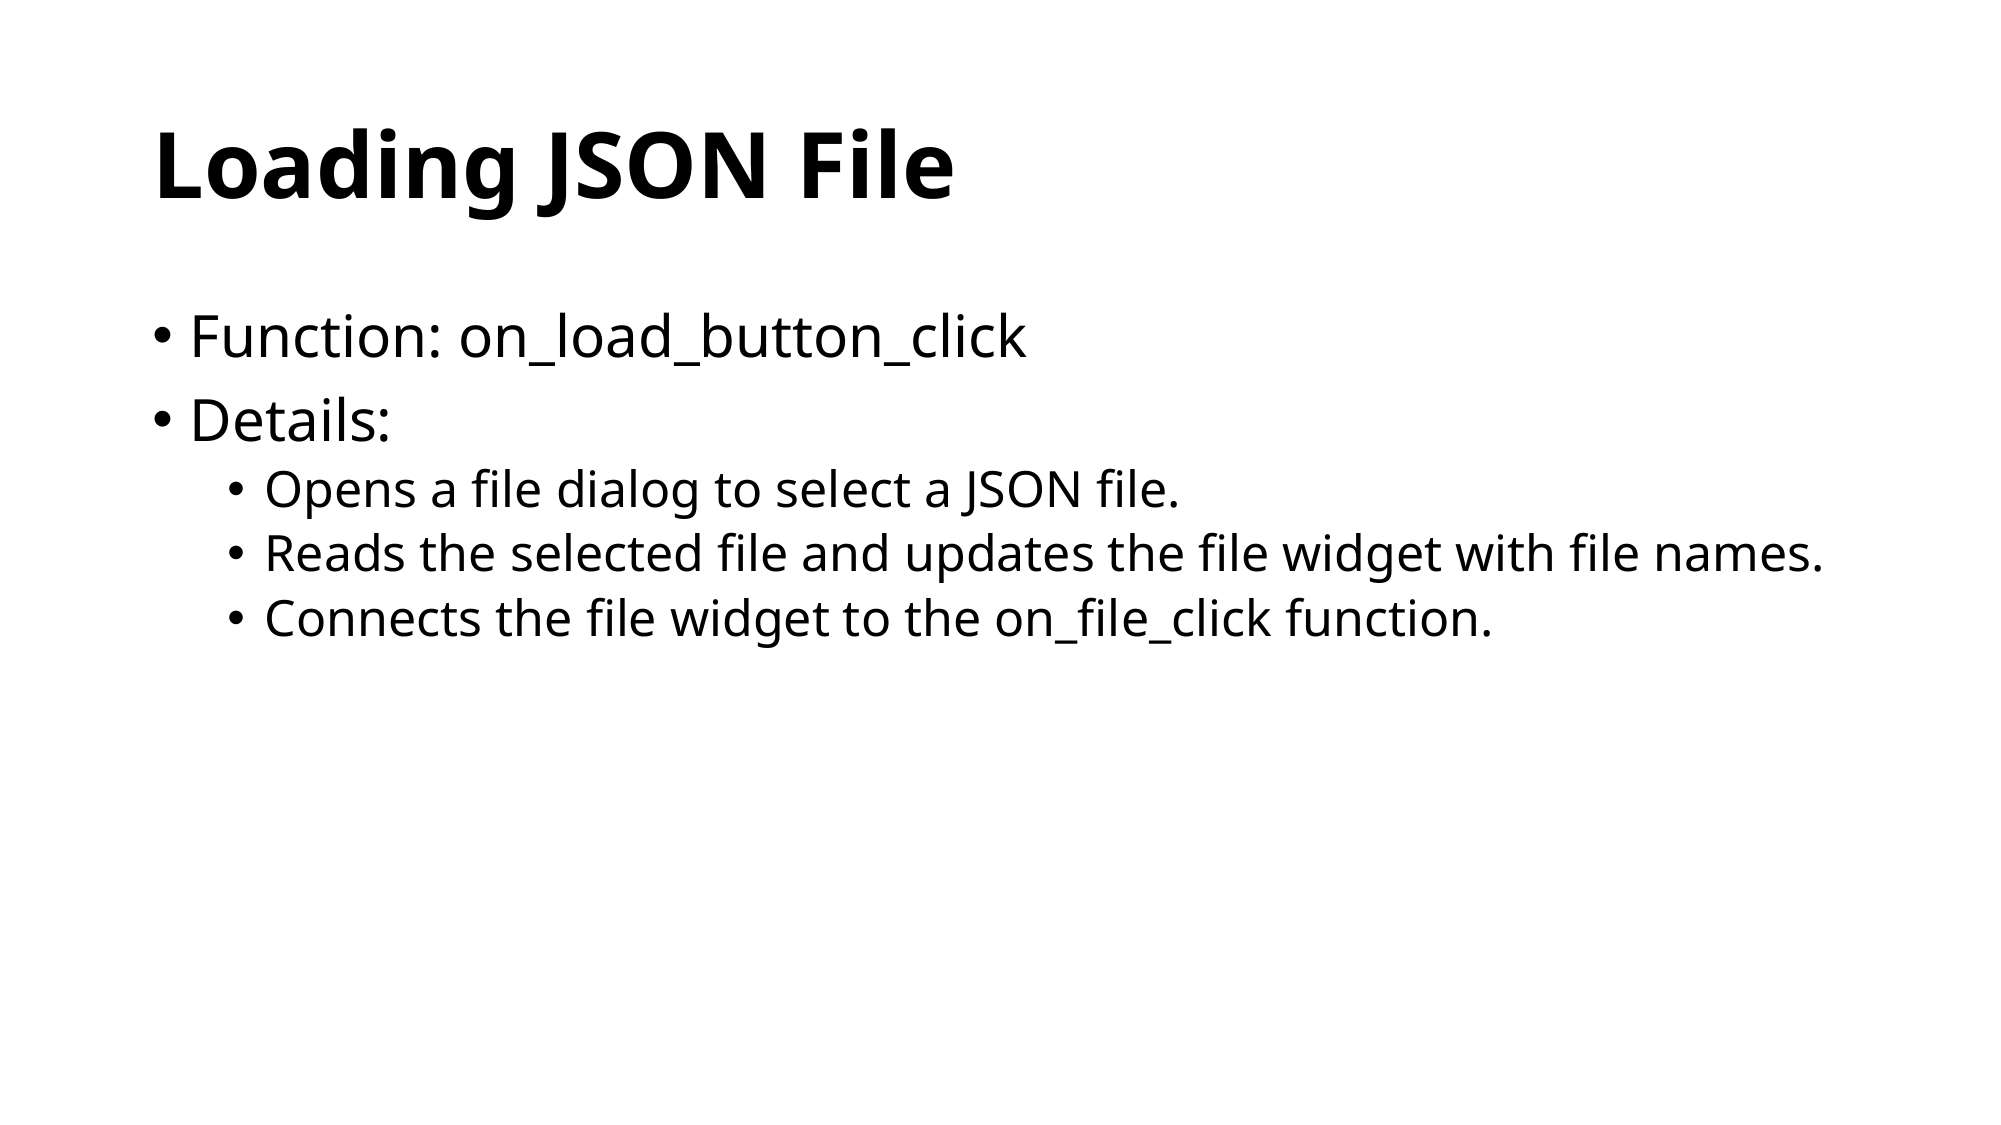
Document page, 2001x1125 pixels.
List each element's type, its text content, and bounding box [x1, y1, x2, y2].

title Loading JSON File [137, 59, 1863, 278]
list Function: on_load_button_click Details: Opens a file dialog to select a JSON file. Reads the selected file and updates the file widget with file names. Connects the file widget to the on_file_click function. [137, 299, 1863, 1014]
